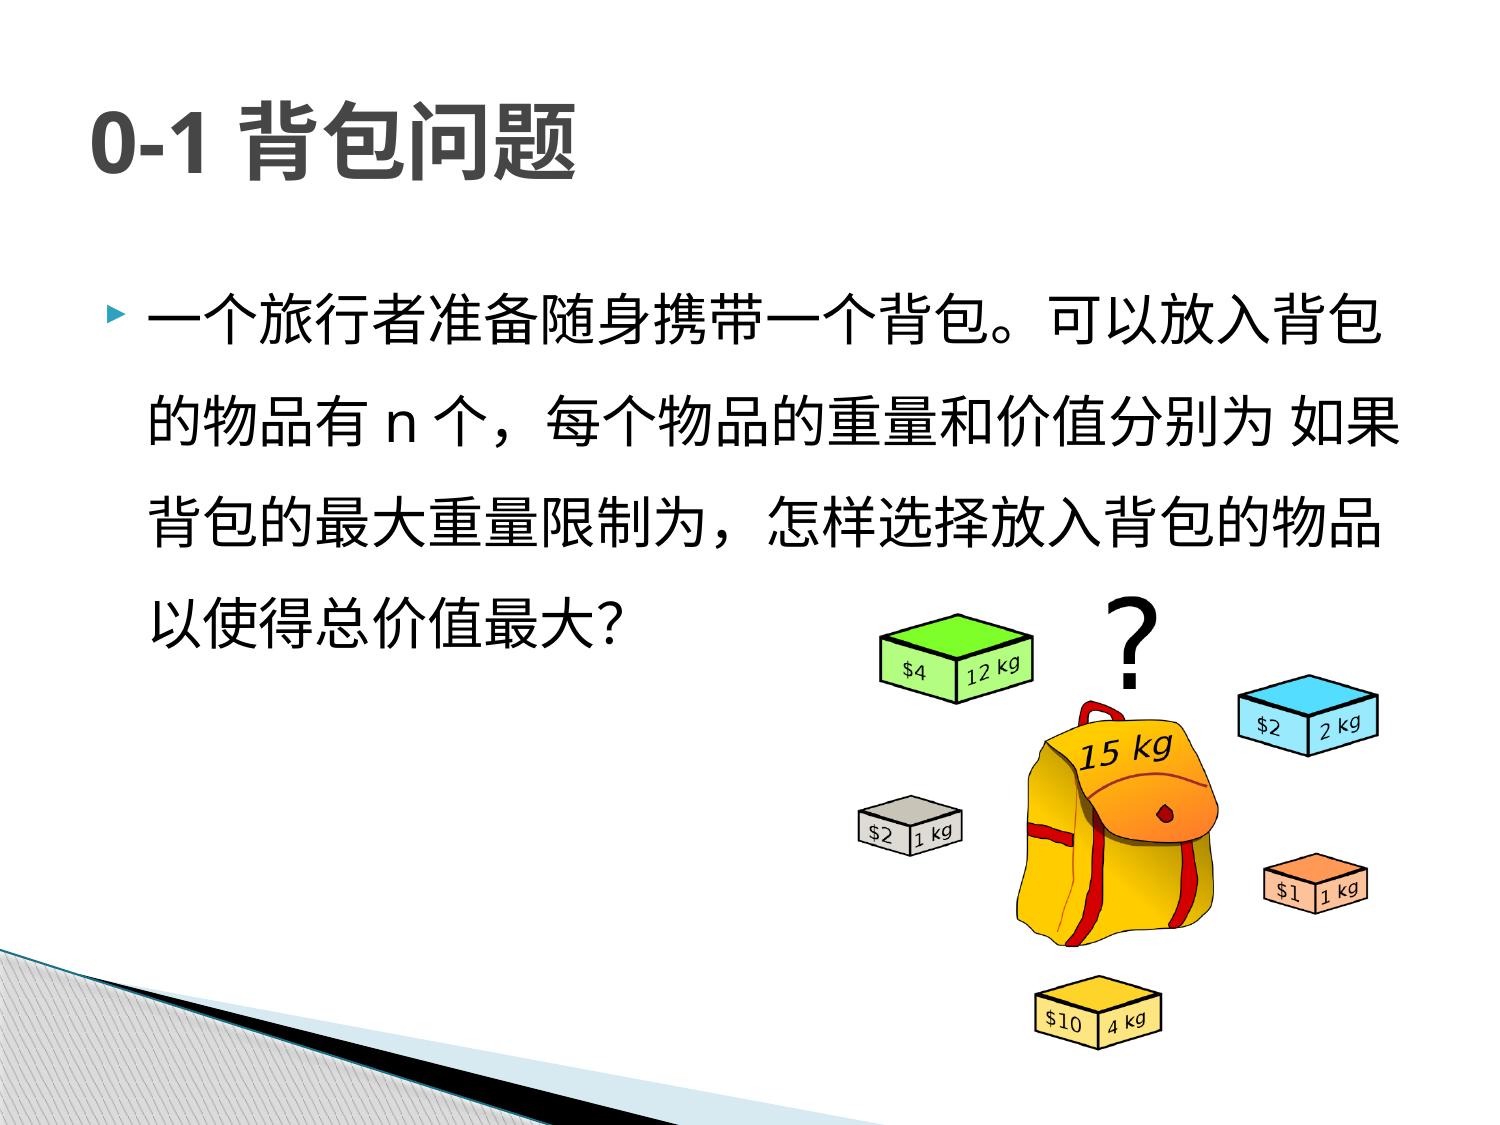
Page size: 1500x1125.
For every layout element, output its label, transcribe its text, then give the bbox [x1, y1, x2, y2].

title 0-1背包问题 [75, 45, 1425, 233]
picture [844, 585, 1390, 1059]
